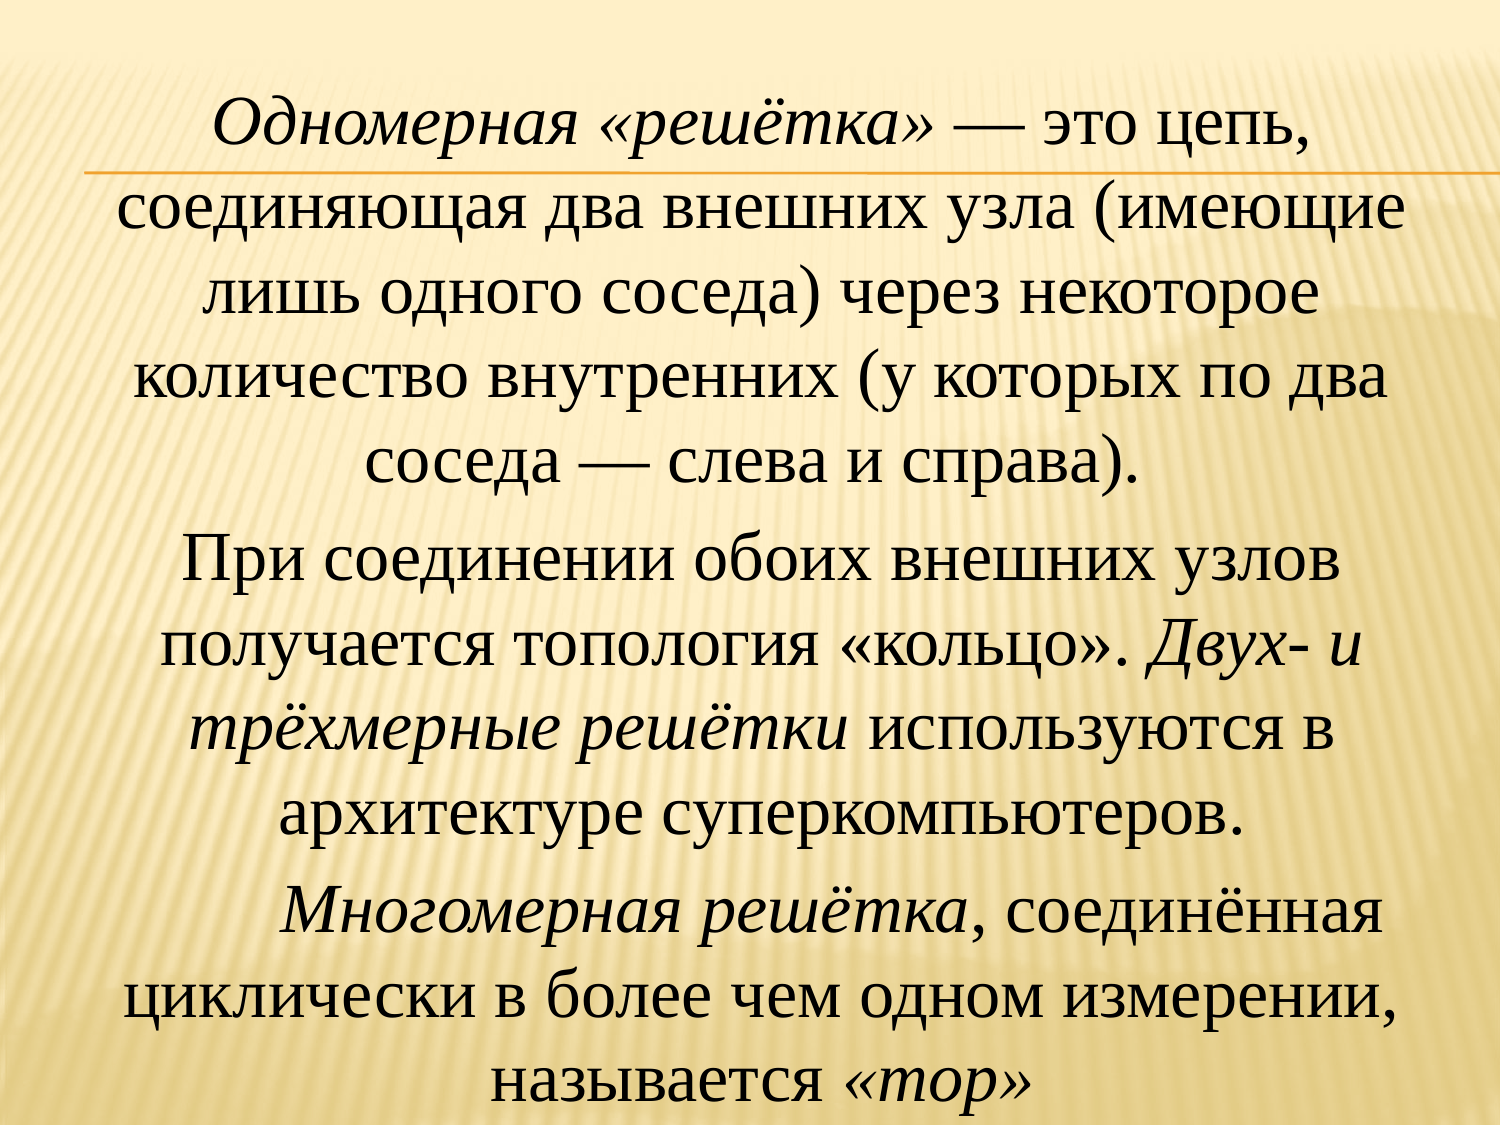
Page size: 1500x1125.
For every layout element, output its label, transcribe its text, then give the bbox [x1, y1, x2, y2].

list Одномерная «решётка» — это цепь, соединяющая два внешних узла (имеющие лишь одного соседа) через некоторое количество внутренних (у которых по два соседа — слева и справа). При соединении обоих внешних узлов получается топология «кольцо». Двух- и трёхмерные решётки используются в архитектуре суперкомпьютеров. Многомерная решётка, соединённая циклически в более чем одном измерении, называется «тор» [50, 66, 1475, 1125]
